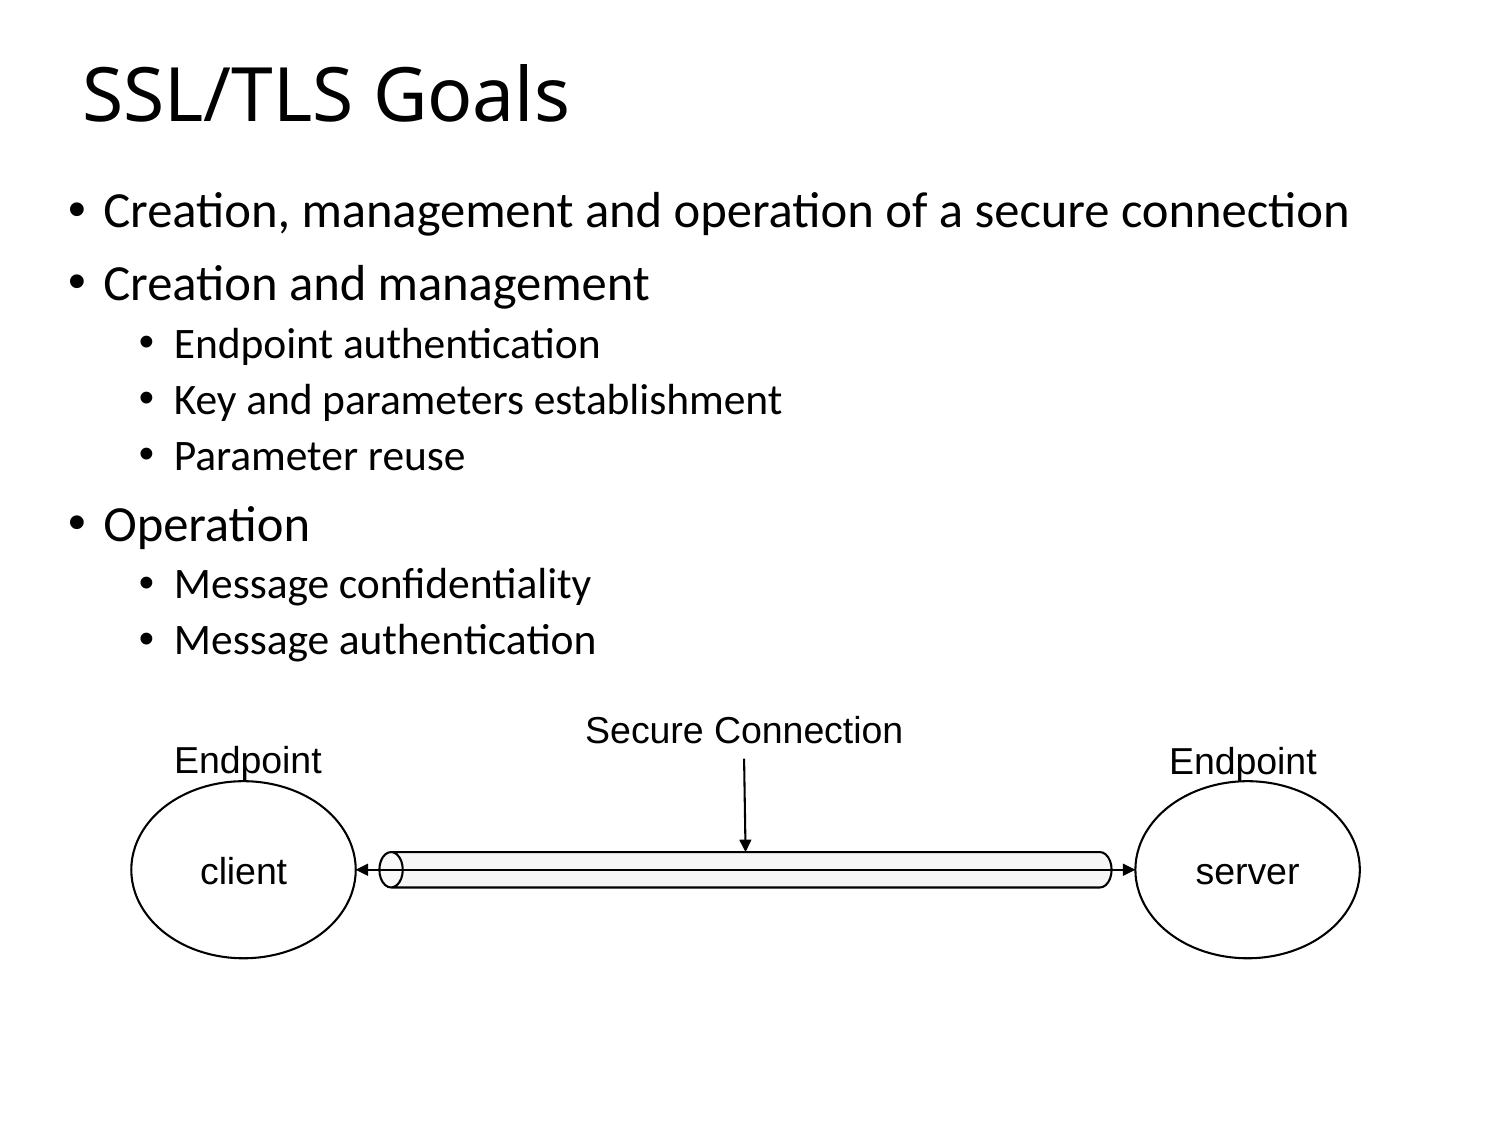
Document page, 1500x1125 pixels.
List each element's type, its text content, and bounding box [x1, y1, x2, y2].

text_box Endpoint [1126, 729, 1360, 791]
list Creation, management and operation of a secure connection Creation and management Endpoint authentication Key and parameters establishment Parameter reuse Operation Message confidentiality Message authentication [53, 176, 1434, 672]
title SSL/TLS Goals [67, 42, 1433, 152]
text_box Endpoint [131, 728, 365, 789]
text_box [380, 871, 402, 887]
text_box [379, 871, 1112, 888]
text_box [379, 852, 403, 869]
text_box server [1135, 791, 1360, 959]
text_box [379, 852, 1112, 869]
text_box Secure Connection [518, 698, 970, 759]
text_box client [131, 789, 356, 959]
